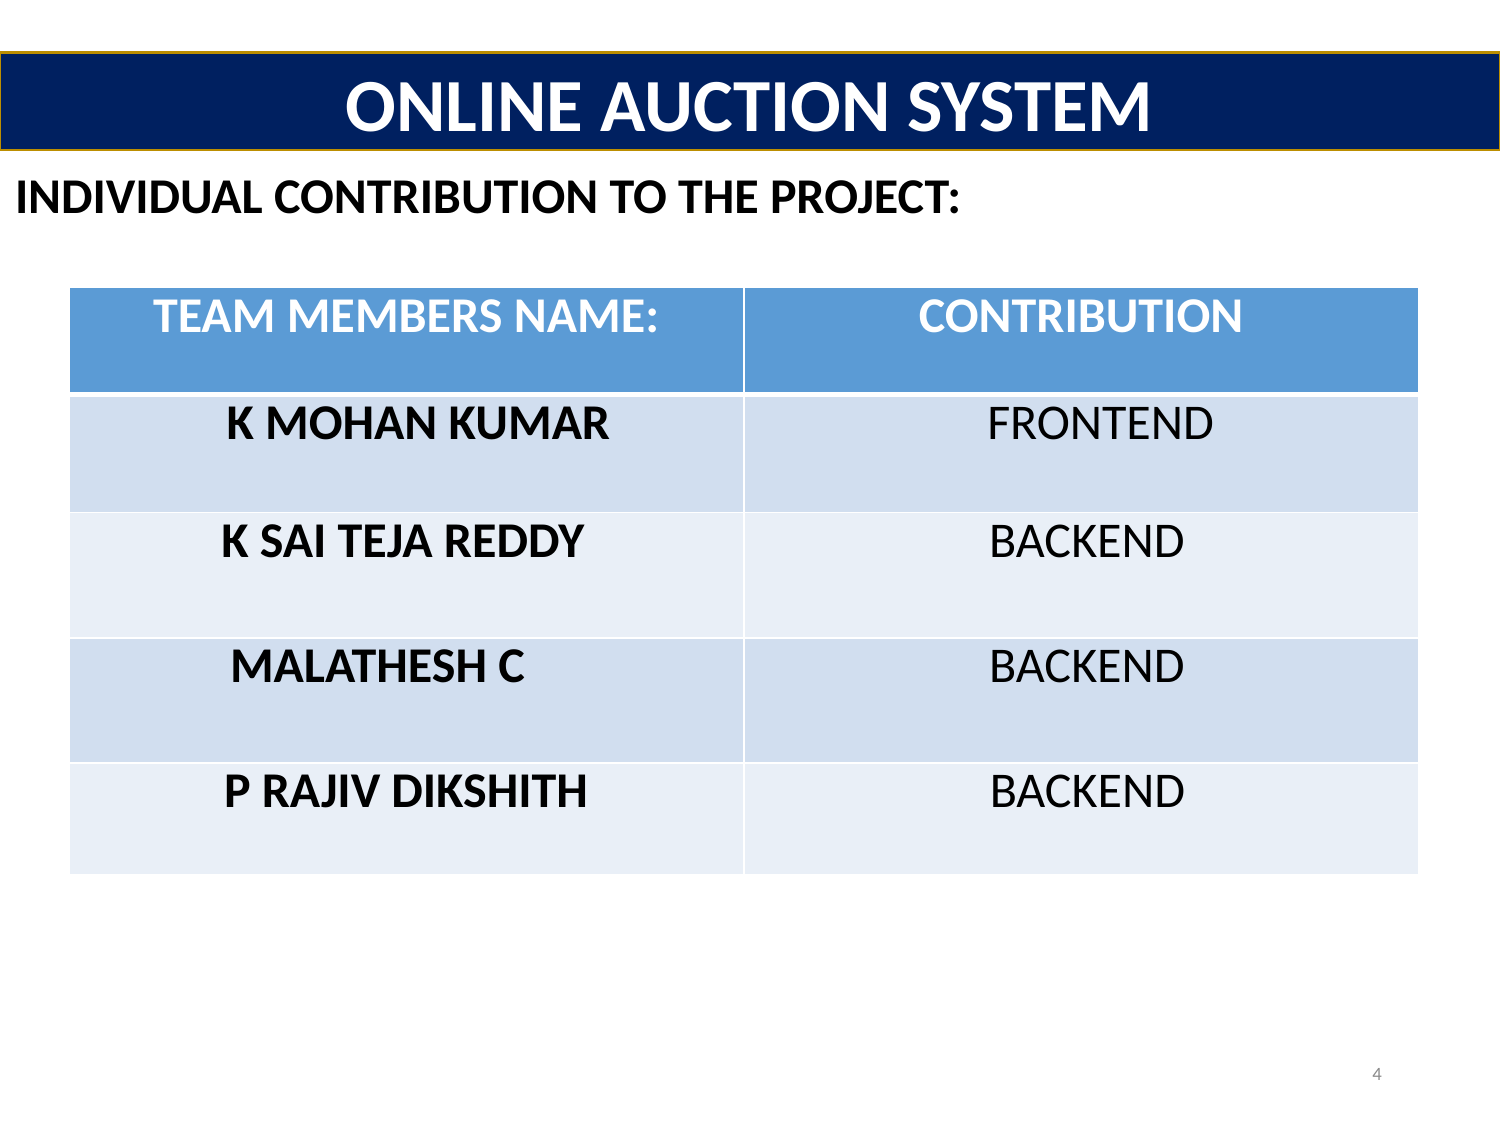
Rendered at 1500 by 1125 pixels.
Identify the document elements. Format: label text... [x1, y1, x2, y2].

table_cell K MOHAN KUMAR [70, 397, 743, 512]
table_cell MALATHESH C [70, 639, 743, 762]
table_cell BACKEND [745, 764, 1418, 874]
table_cell FRONTEND [745, 397, 1418, 512]
table_cell P RAJIV DIKSHITH [70, 764, 743, 874]
table_cell BACKEND [745, 639, 1418, 762]
list INDIVIDUAL CONTRIBUTION TO THE PROJECT: [0, 162, 1488, 1014]
table_header CONTRIBUTION [745, 288, 1418, 392]
table_cell K SAI TEJA REDDY [70, 513, 743, 637]
text_box ONLINE AUCTION SYSTEM [0, 51, 1500, 151]
slide_number 4 [1059, 1042, 1397, 1103]
table_cell BACKEND [745, 513, 1418, 637]
table_header TEAM MEMBERS NAME: [70, 288, 743, 392]
